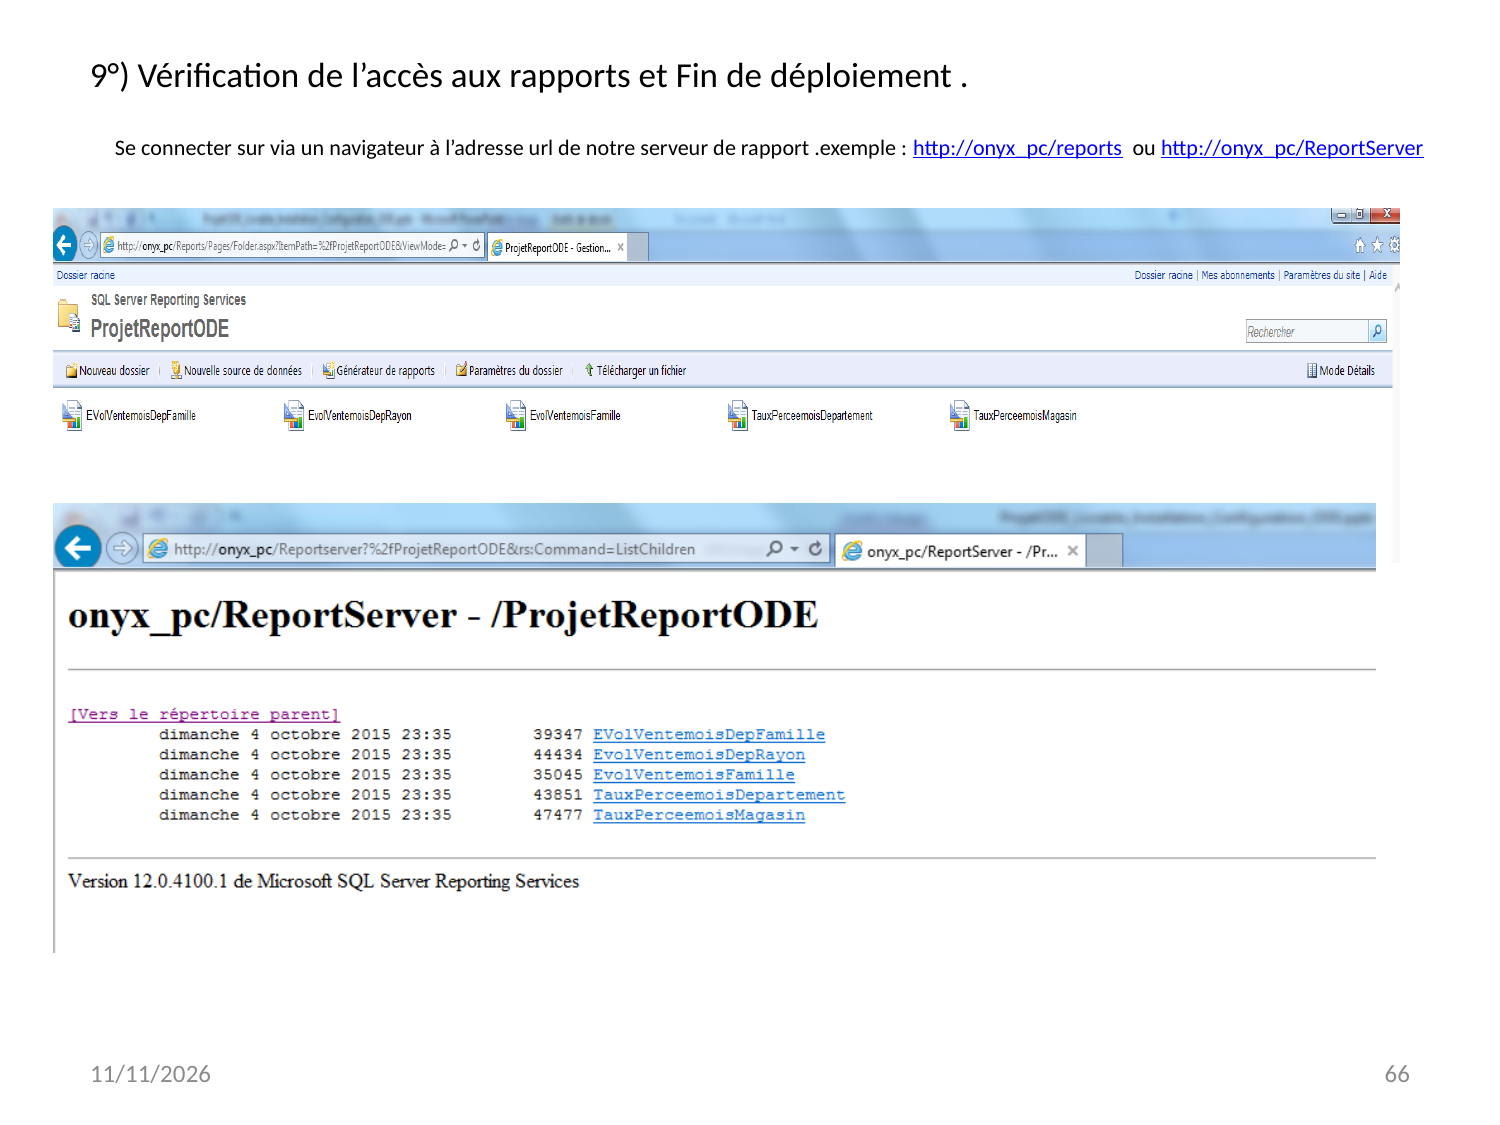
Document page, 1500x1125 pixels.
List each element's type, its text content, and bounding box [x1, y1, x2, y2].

text_box 9°) Vérification de l’accès aux rapports et Fin de déploiement . [74, 45, 1425, 102]
text_box Se connecter sur via un navigateur à l’adresse url de notre serveur de rapport .exemple : http://onyx_pc/reports ou http://onyx_pc/ReportServer [100, 125, 1451, 183]
picture [52, 207, 1400, 953]
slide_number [75, 1042, 425, 1103]
picture [58, 236, 70, 254]
slide_number 66 [1074, 1042, 1425, 1103]
